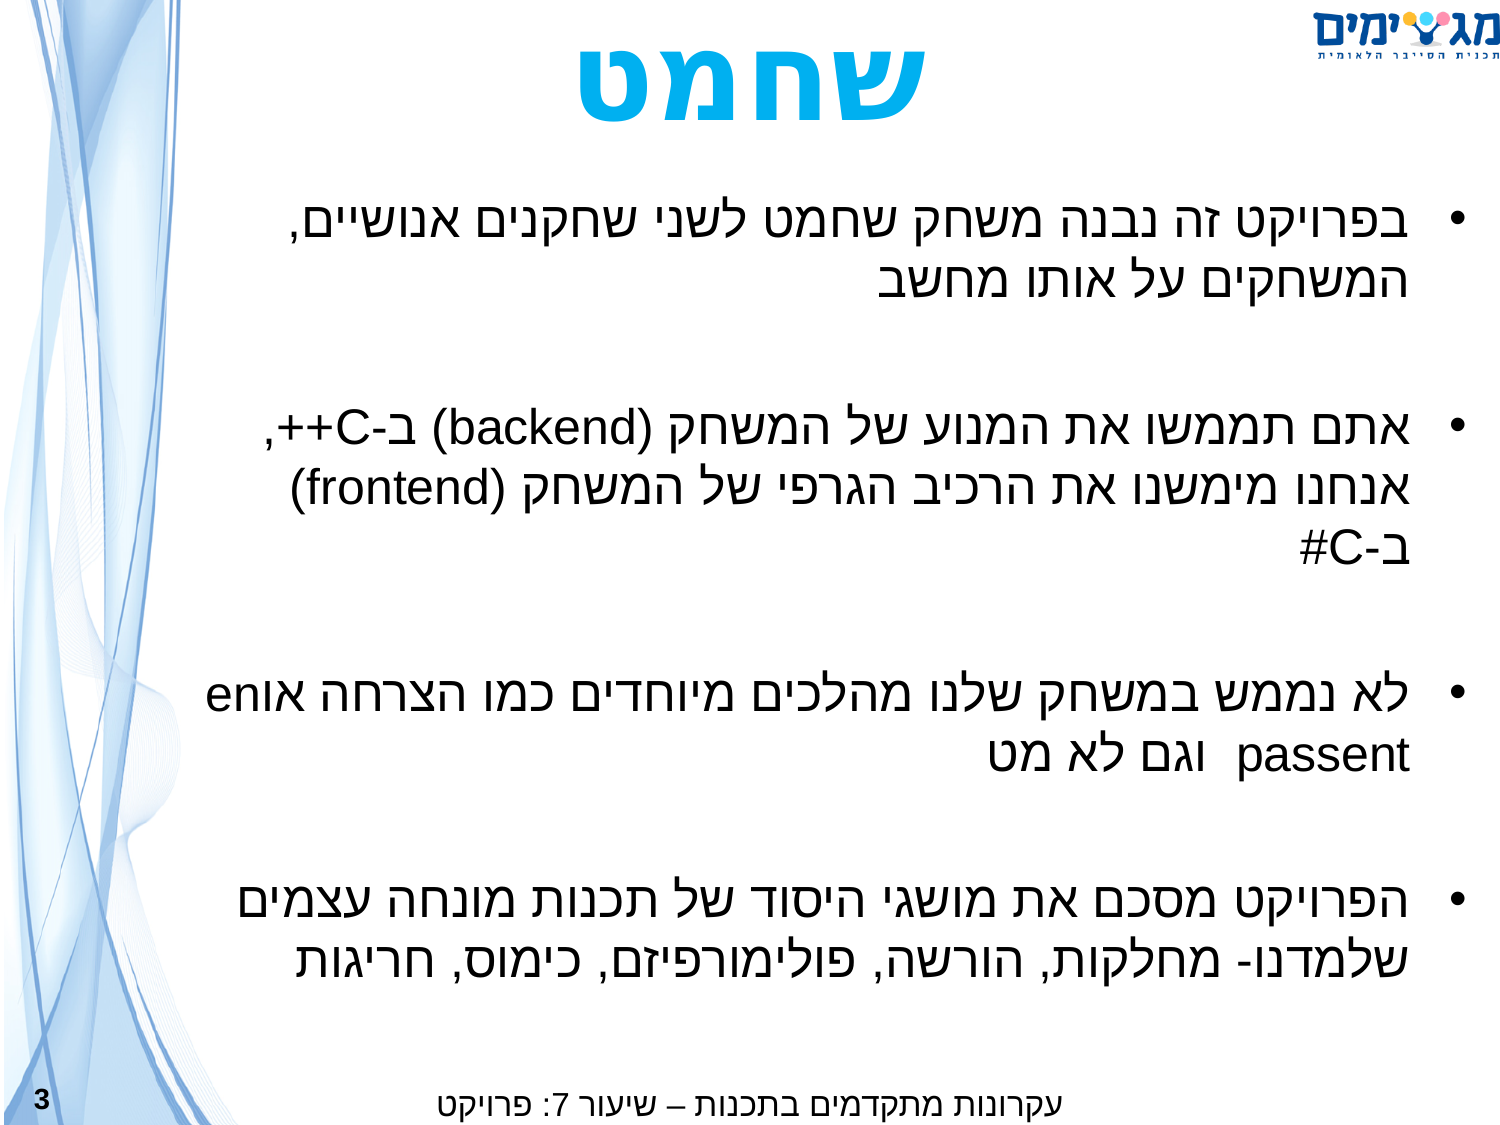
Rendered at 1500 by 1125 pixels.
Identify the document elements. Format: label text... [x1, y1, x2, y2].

list שחמט [190, 0, 1306, 163]
picture [1306, 0, 1500, 87]
picture [4, 0, 254, 1125]
list בפרויקט זה נבנה משחק שחמט לשני שחקנים אנושיים, המשחקים על אותו מחשב אתם תממשו את המנוע של המשחק (backend) ב-C++, אנחנו מימשנו את הרכיב הגרפי של המשחק (frontend) ב-C# לא נממש במשחק שלנו מהלכים מיוחדים כמו הצרחה אוen passent וגם לא מט הפרויקט מסכם את מושגי היסוד של תכנות מונחה עצמים שלמדנו- מחלקות, הורשה, פולימורפיזם, כימוס, חריגות [171, 172, 1483, 1073]
